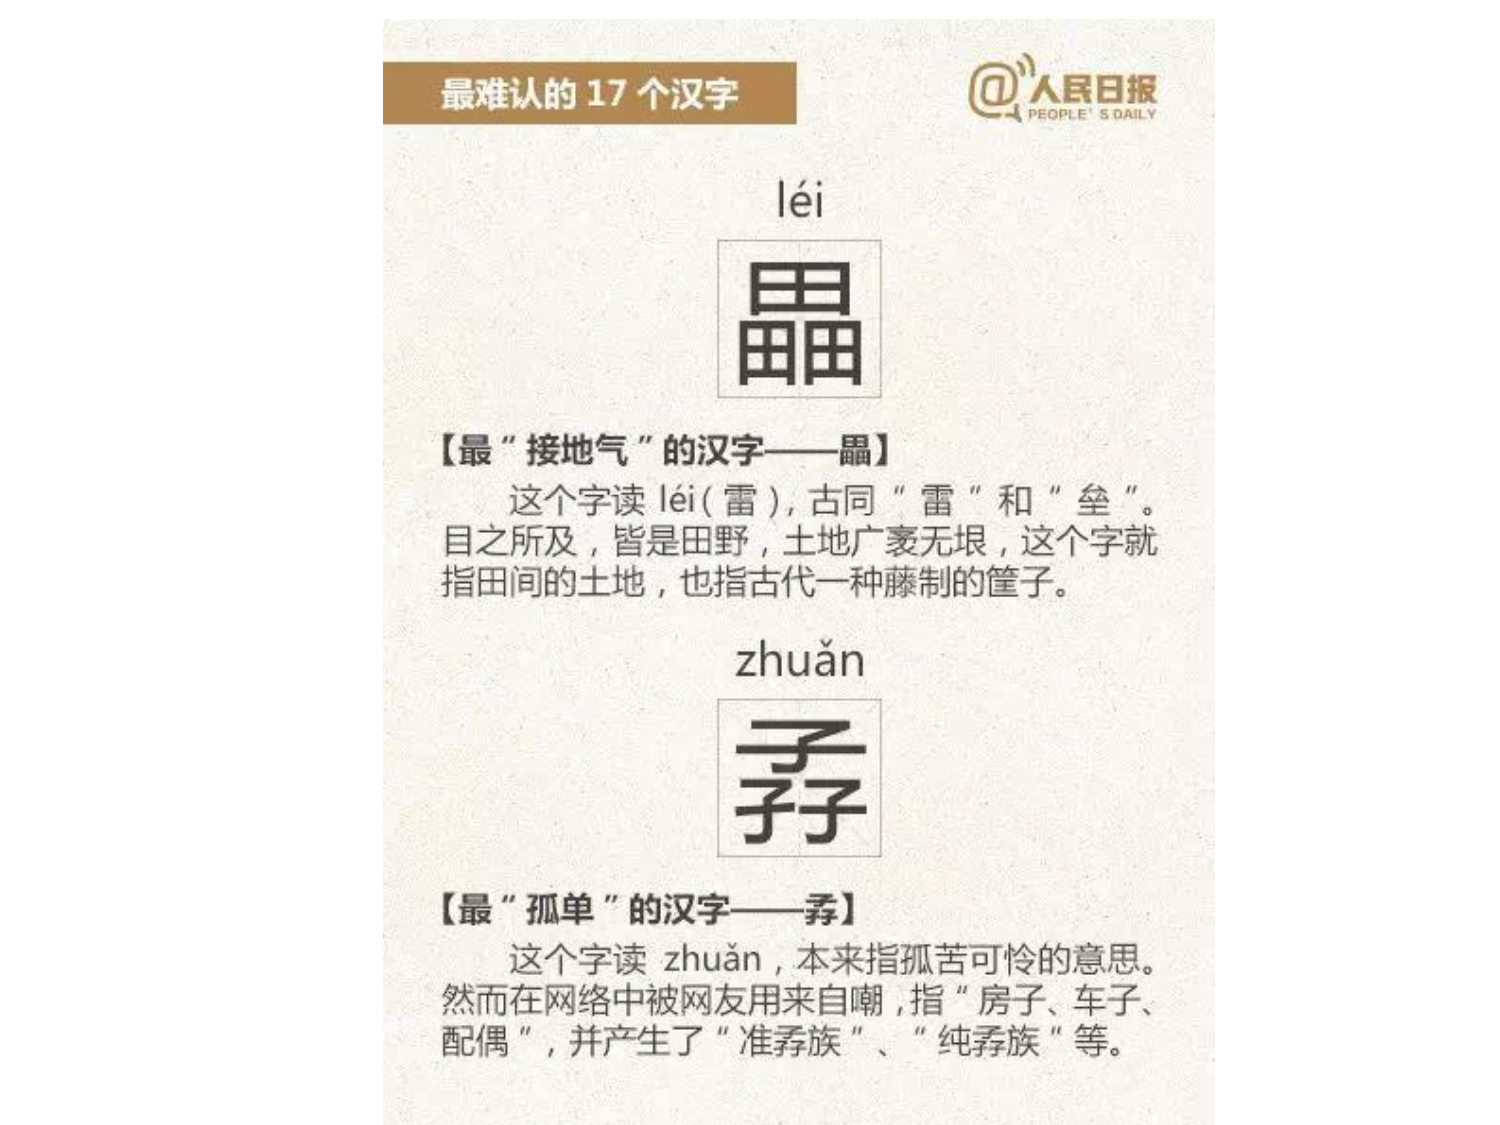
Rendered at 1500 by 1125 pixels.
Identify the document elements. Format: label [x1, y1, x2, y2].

picture [383, 18, 1215, 1125]
